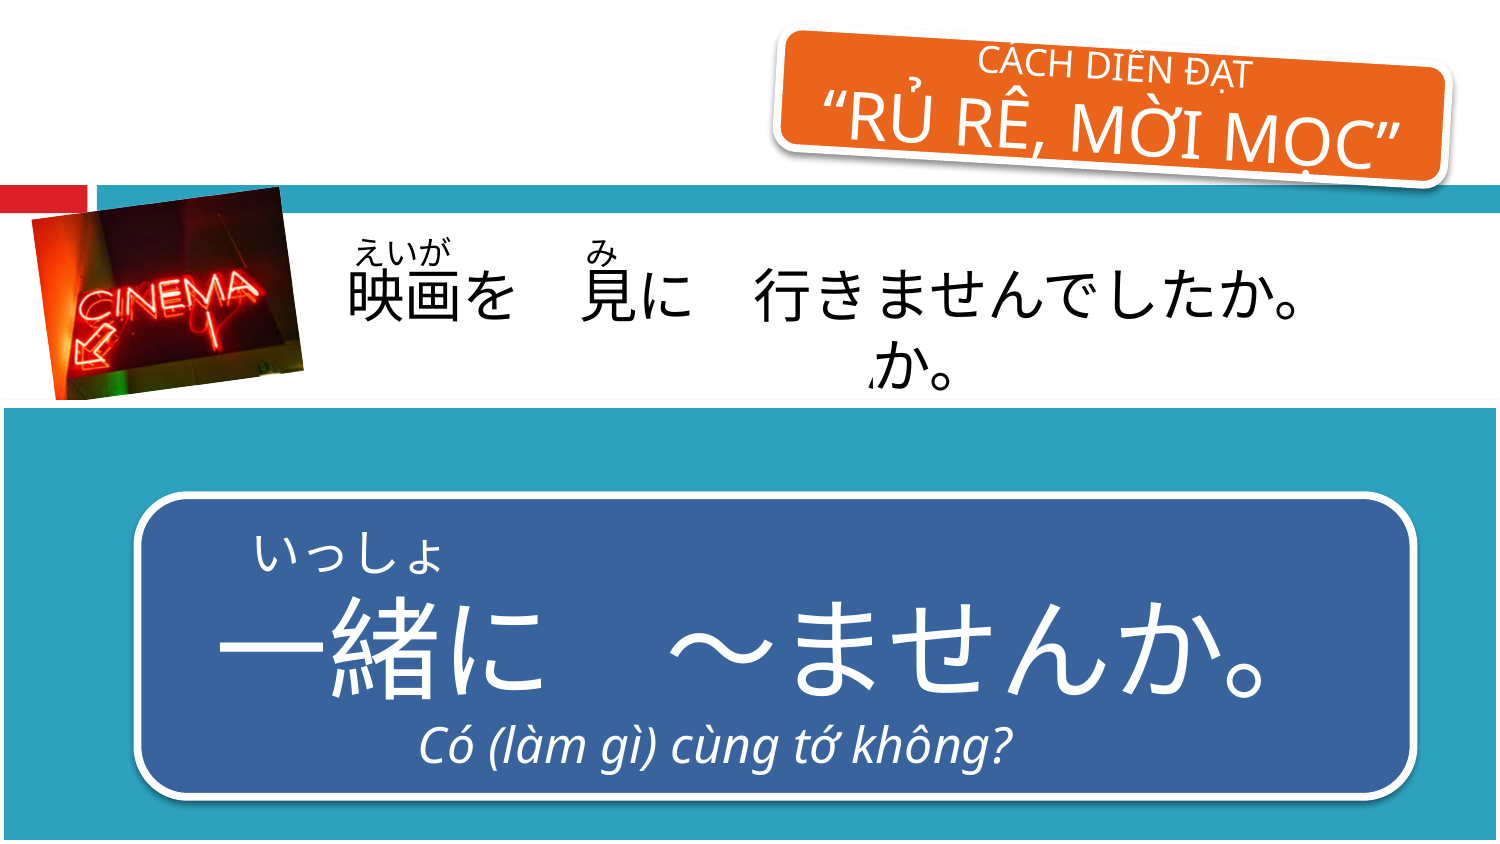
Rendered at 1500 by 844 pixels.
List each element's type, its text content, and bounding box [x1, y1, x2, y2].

picture [32, 187, 303, 403]
text_box Có (làm gì) cùng tớ không? [402, 706, 1075, 782]
text_box ません。 [864, 252, 872, 403]
text_box いっしょ [235, 514, 536, 590]
text_box ませんでしたか。 [872, 251, 1373, 337]
text_box 一緒に ～ませんか。 [137, 495, 1414, 797]
text_box [0, 404, 1500, 844]
text_box 映画を 見に 行きます。 [331, 252, 859, 338]
text_box えいが み [337, 224, 1125, 280]
text_box ました。 [859, 252, 864, 403]
text_box CÁCH DIỄN ĐẠT “RỦ RÊ, MỜI MỌC” [776, 26, 1449, 185]
text_box ましたか。 [872, 337, 1175, 403]
